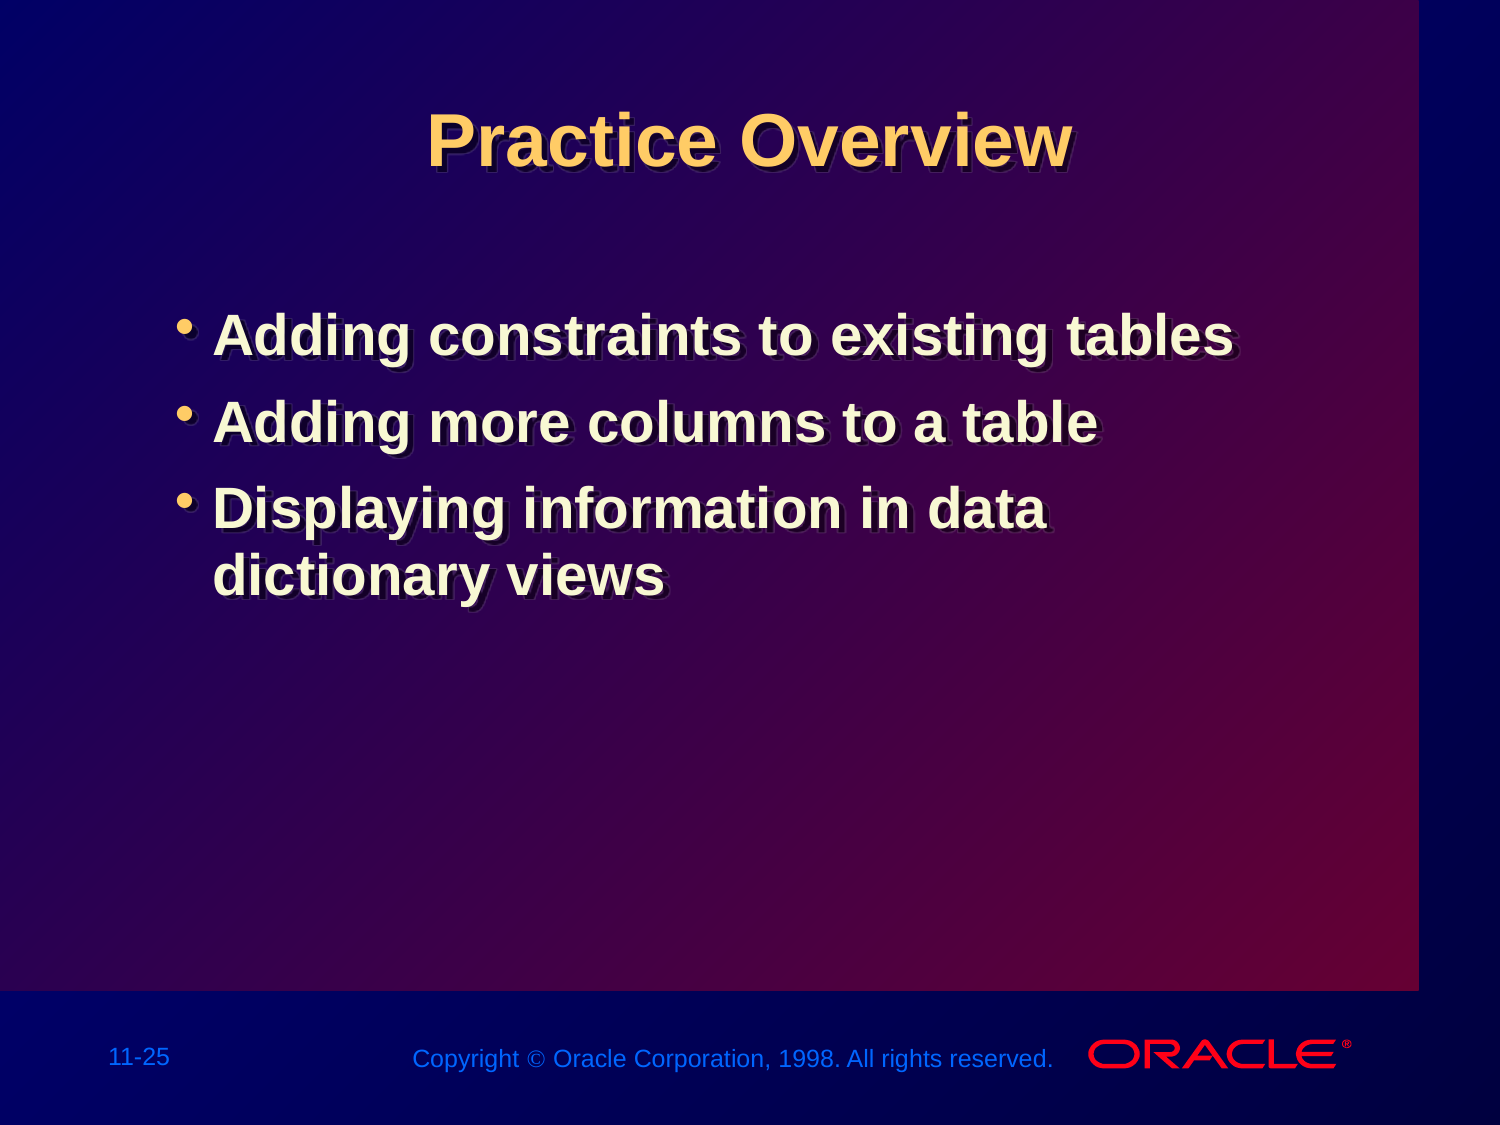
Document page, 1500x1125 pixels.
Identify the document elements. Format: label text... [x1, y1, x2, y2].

list Adding constraints to existing tables Adding more columns to a table Displaying information in data dictionary views [140, 294, 1353, 377]
title Practice Overview [151, 83, 1349, 229]
